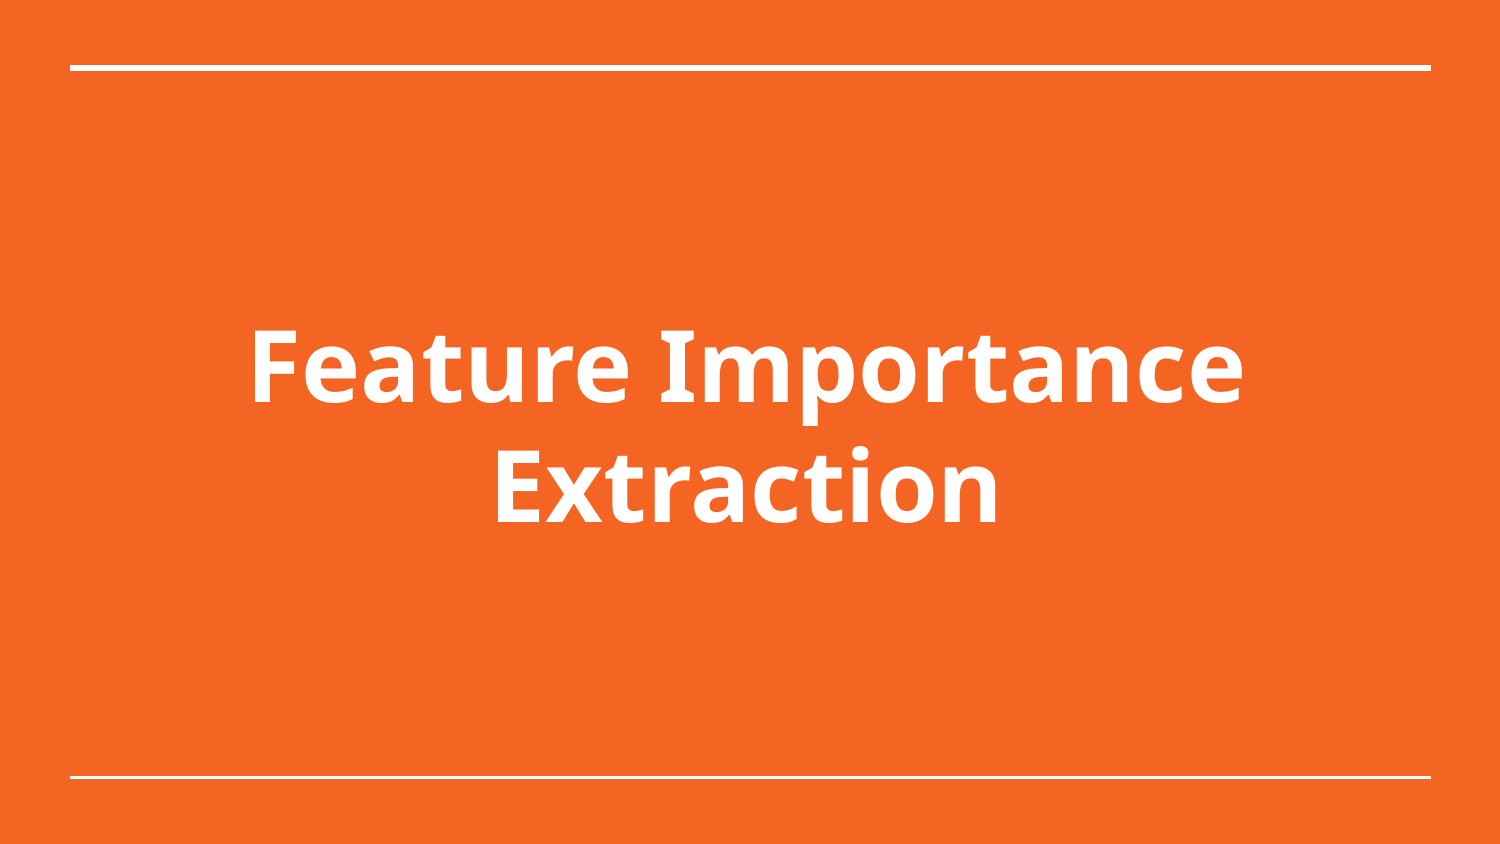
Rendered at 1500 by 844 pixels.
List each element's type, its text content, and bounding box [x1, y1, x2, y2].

title Feature Importance Extraction [66, 296, 1428, 550]
